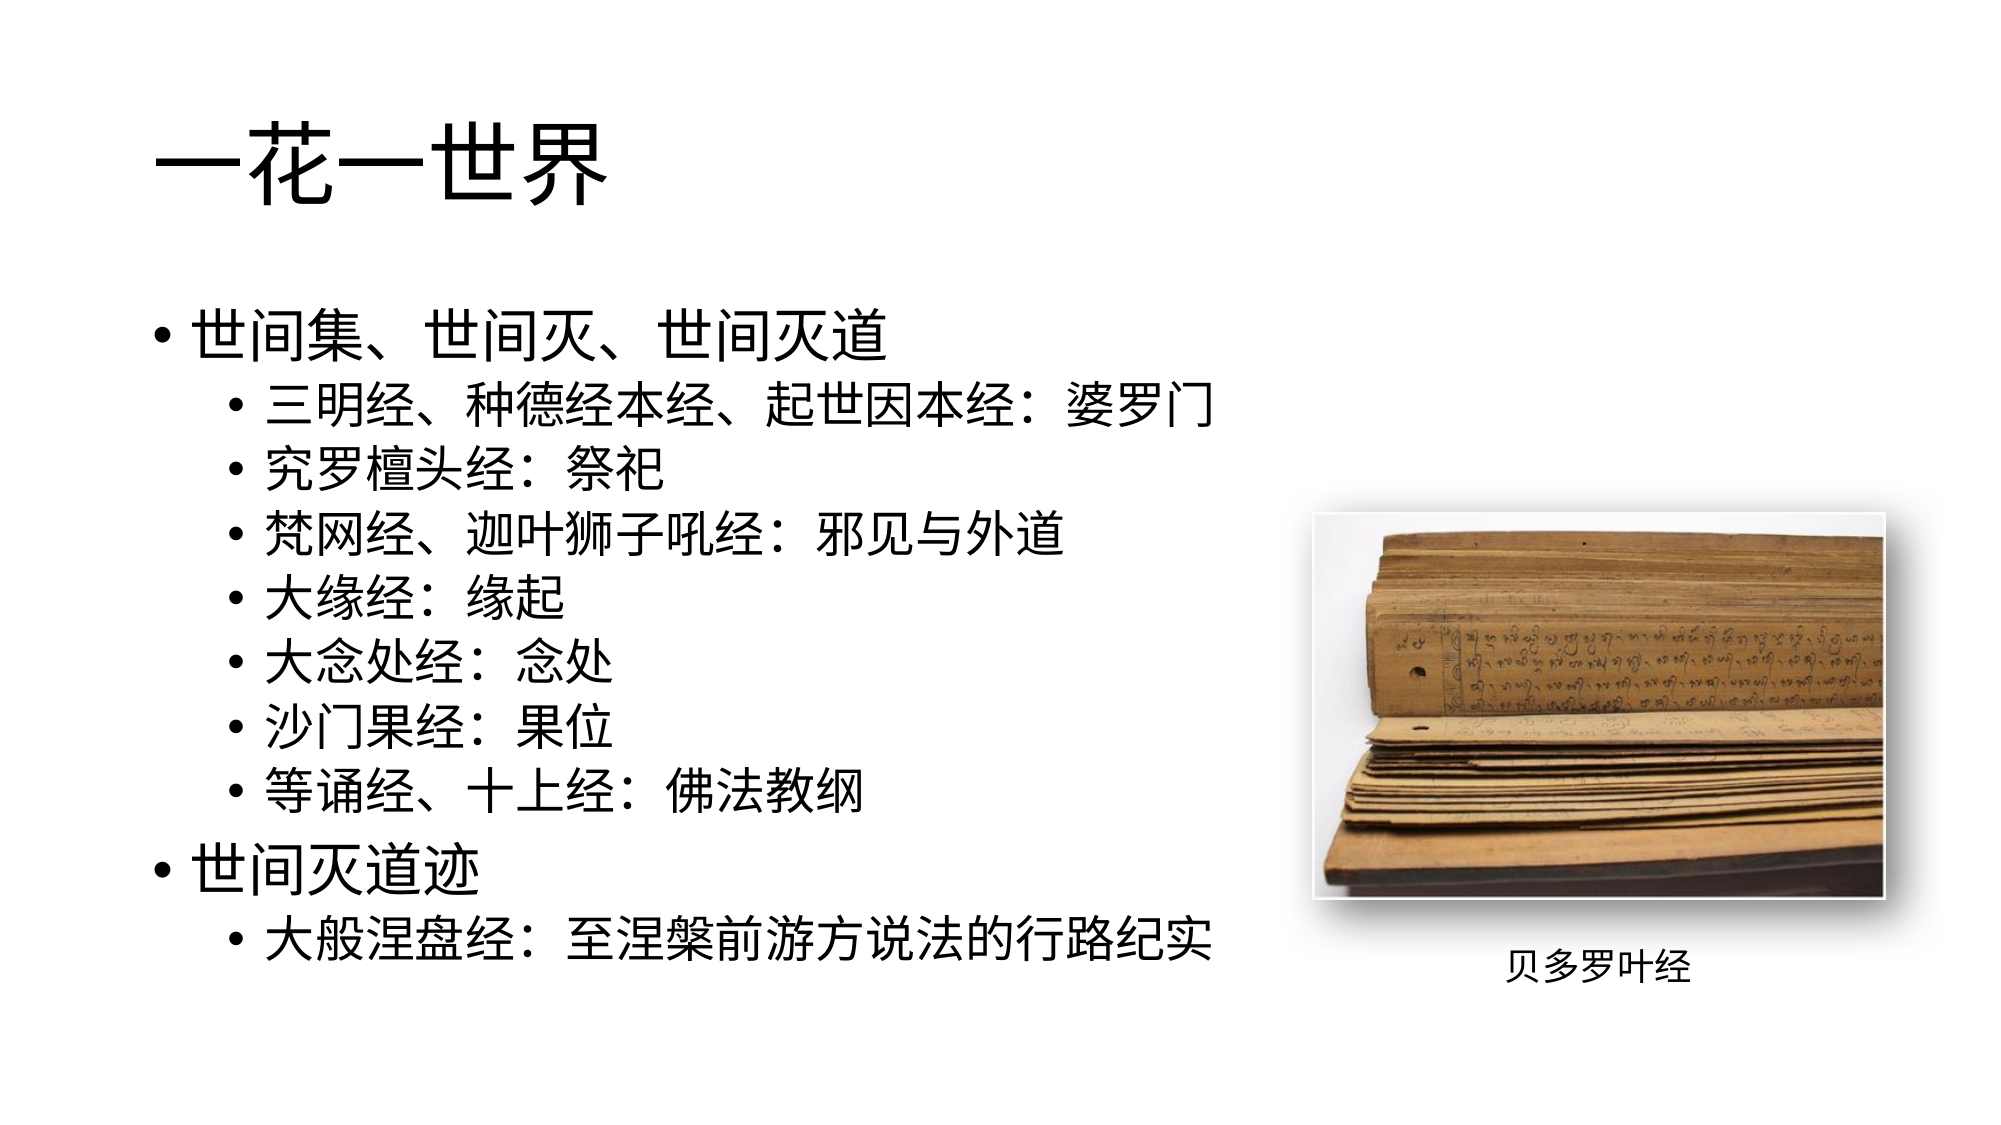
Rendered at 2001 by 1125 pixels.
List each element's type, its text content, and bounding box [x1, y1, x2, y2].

list 世间集、世间灭、世间灭道 三明经、种德经本经、起世因本经：婆罗门 究罗檀头经：祭祀 梵网经、迦叶狮子吼经：邪见与外道 大缘经：缘起 大念处经：念处 沙门果经：果位 等诵经、十上经：佛法教纲 世间灭道迹 大般涅盘经：至涅槃前游方说法的行路纪实 [137, 299, 1863, 1014]
title 一花一世界 [137, 59, 1863, 278]
text_box 贝多罗叶经 [1489, 935, 1709, 996]
picture [1312, 512, 1886, 900]
